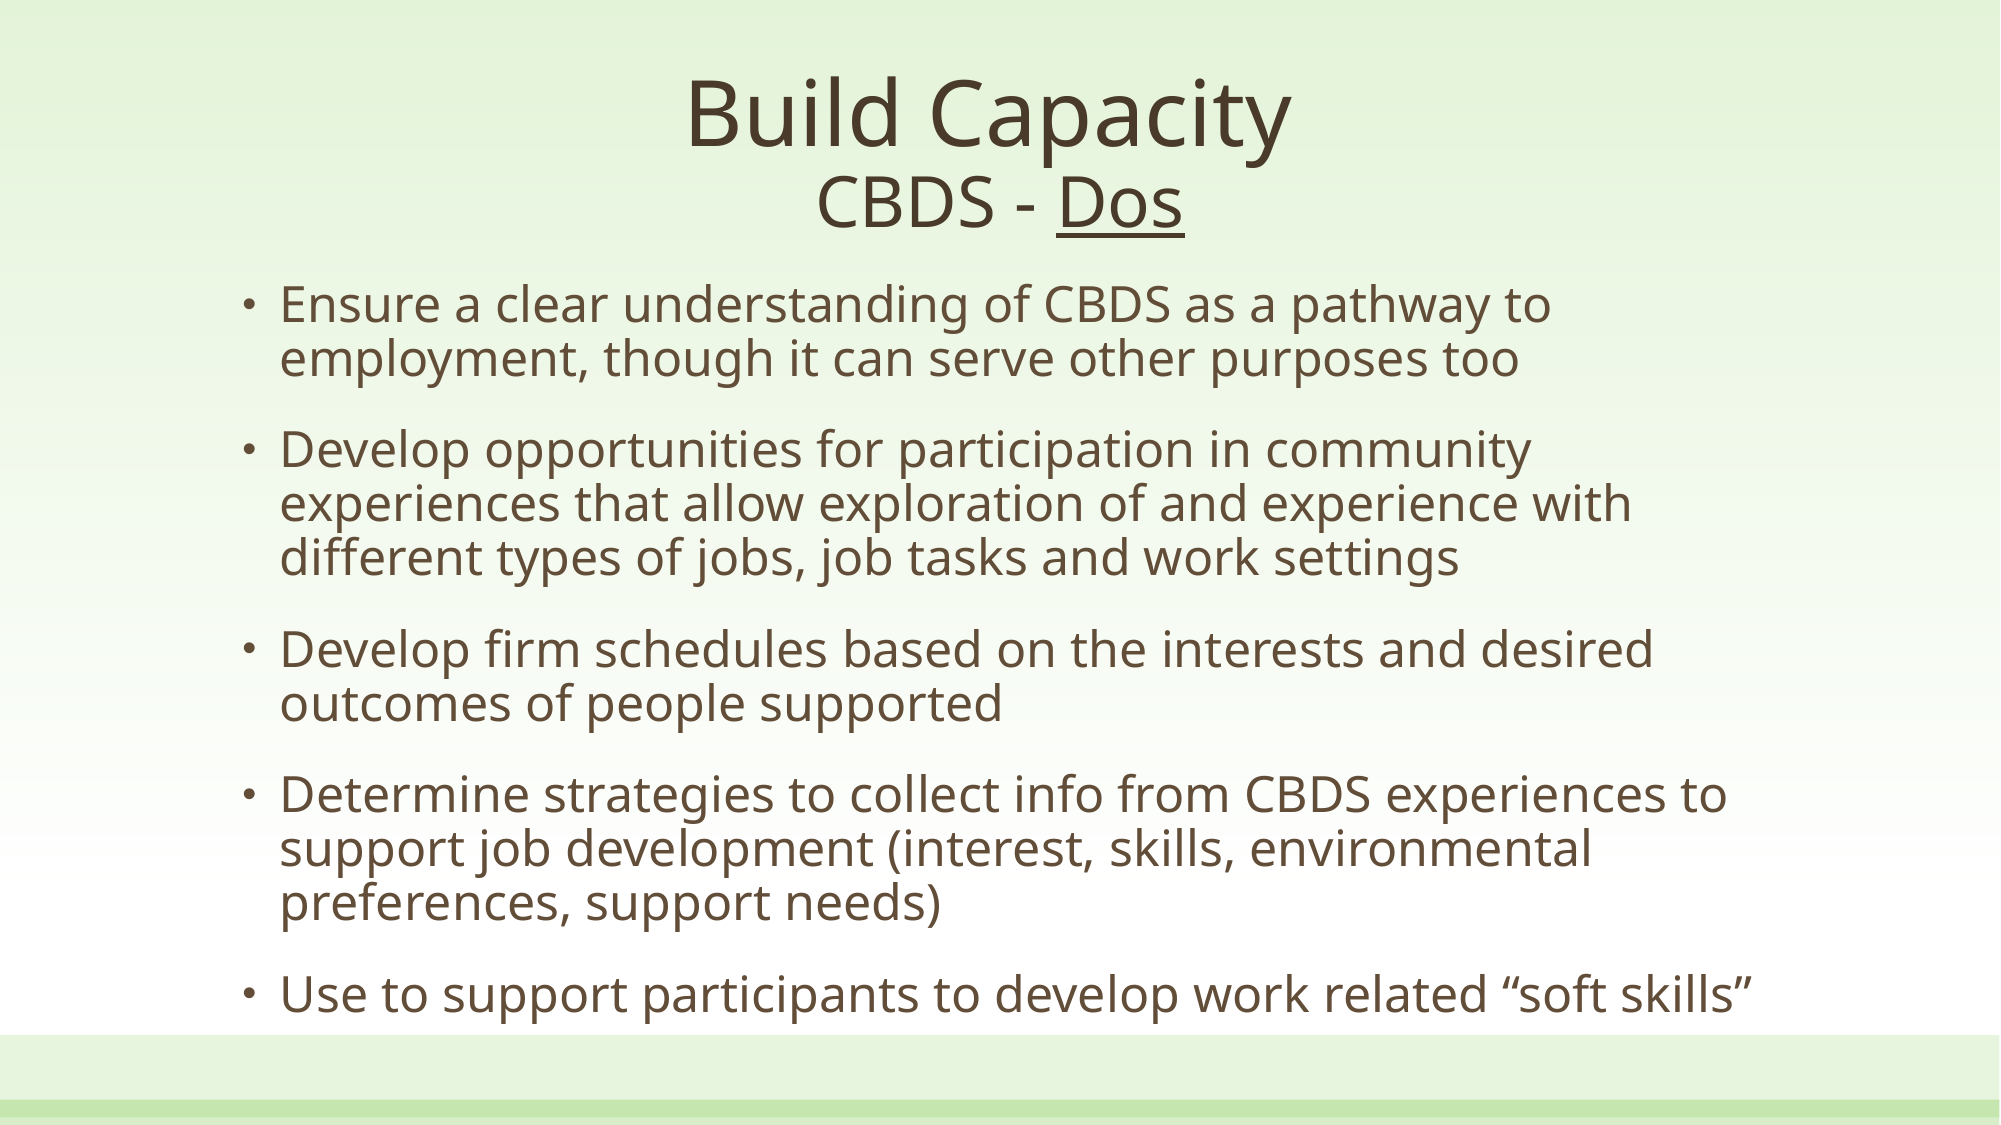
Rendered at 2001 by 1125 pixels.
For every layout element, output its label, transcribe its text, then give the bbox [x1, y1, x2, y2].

title Build Capacity CBDS - Dos [219, 34, 1780, 251]
list Ensure a clear understanding of CBDS as a pathway to employment, though it can serve other purposes too Develop opportunities for participation in community experiences that allow exploration of and experience with different types of jobs, job tasks and work settings Develop firm schedules based on the interests and desired outcomes of people supported Determine strategies to collect info from CBDS experiences to support job development (interest, skills, environmental preferences, support needs) Use to support participants to develop work related “soft skills” [219, 271, 1780, 1125]
